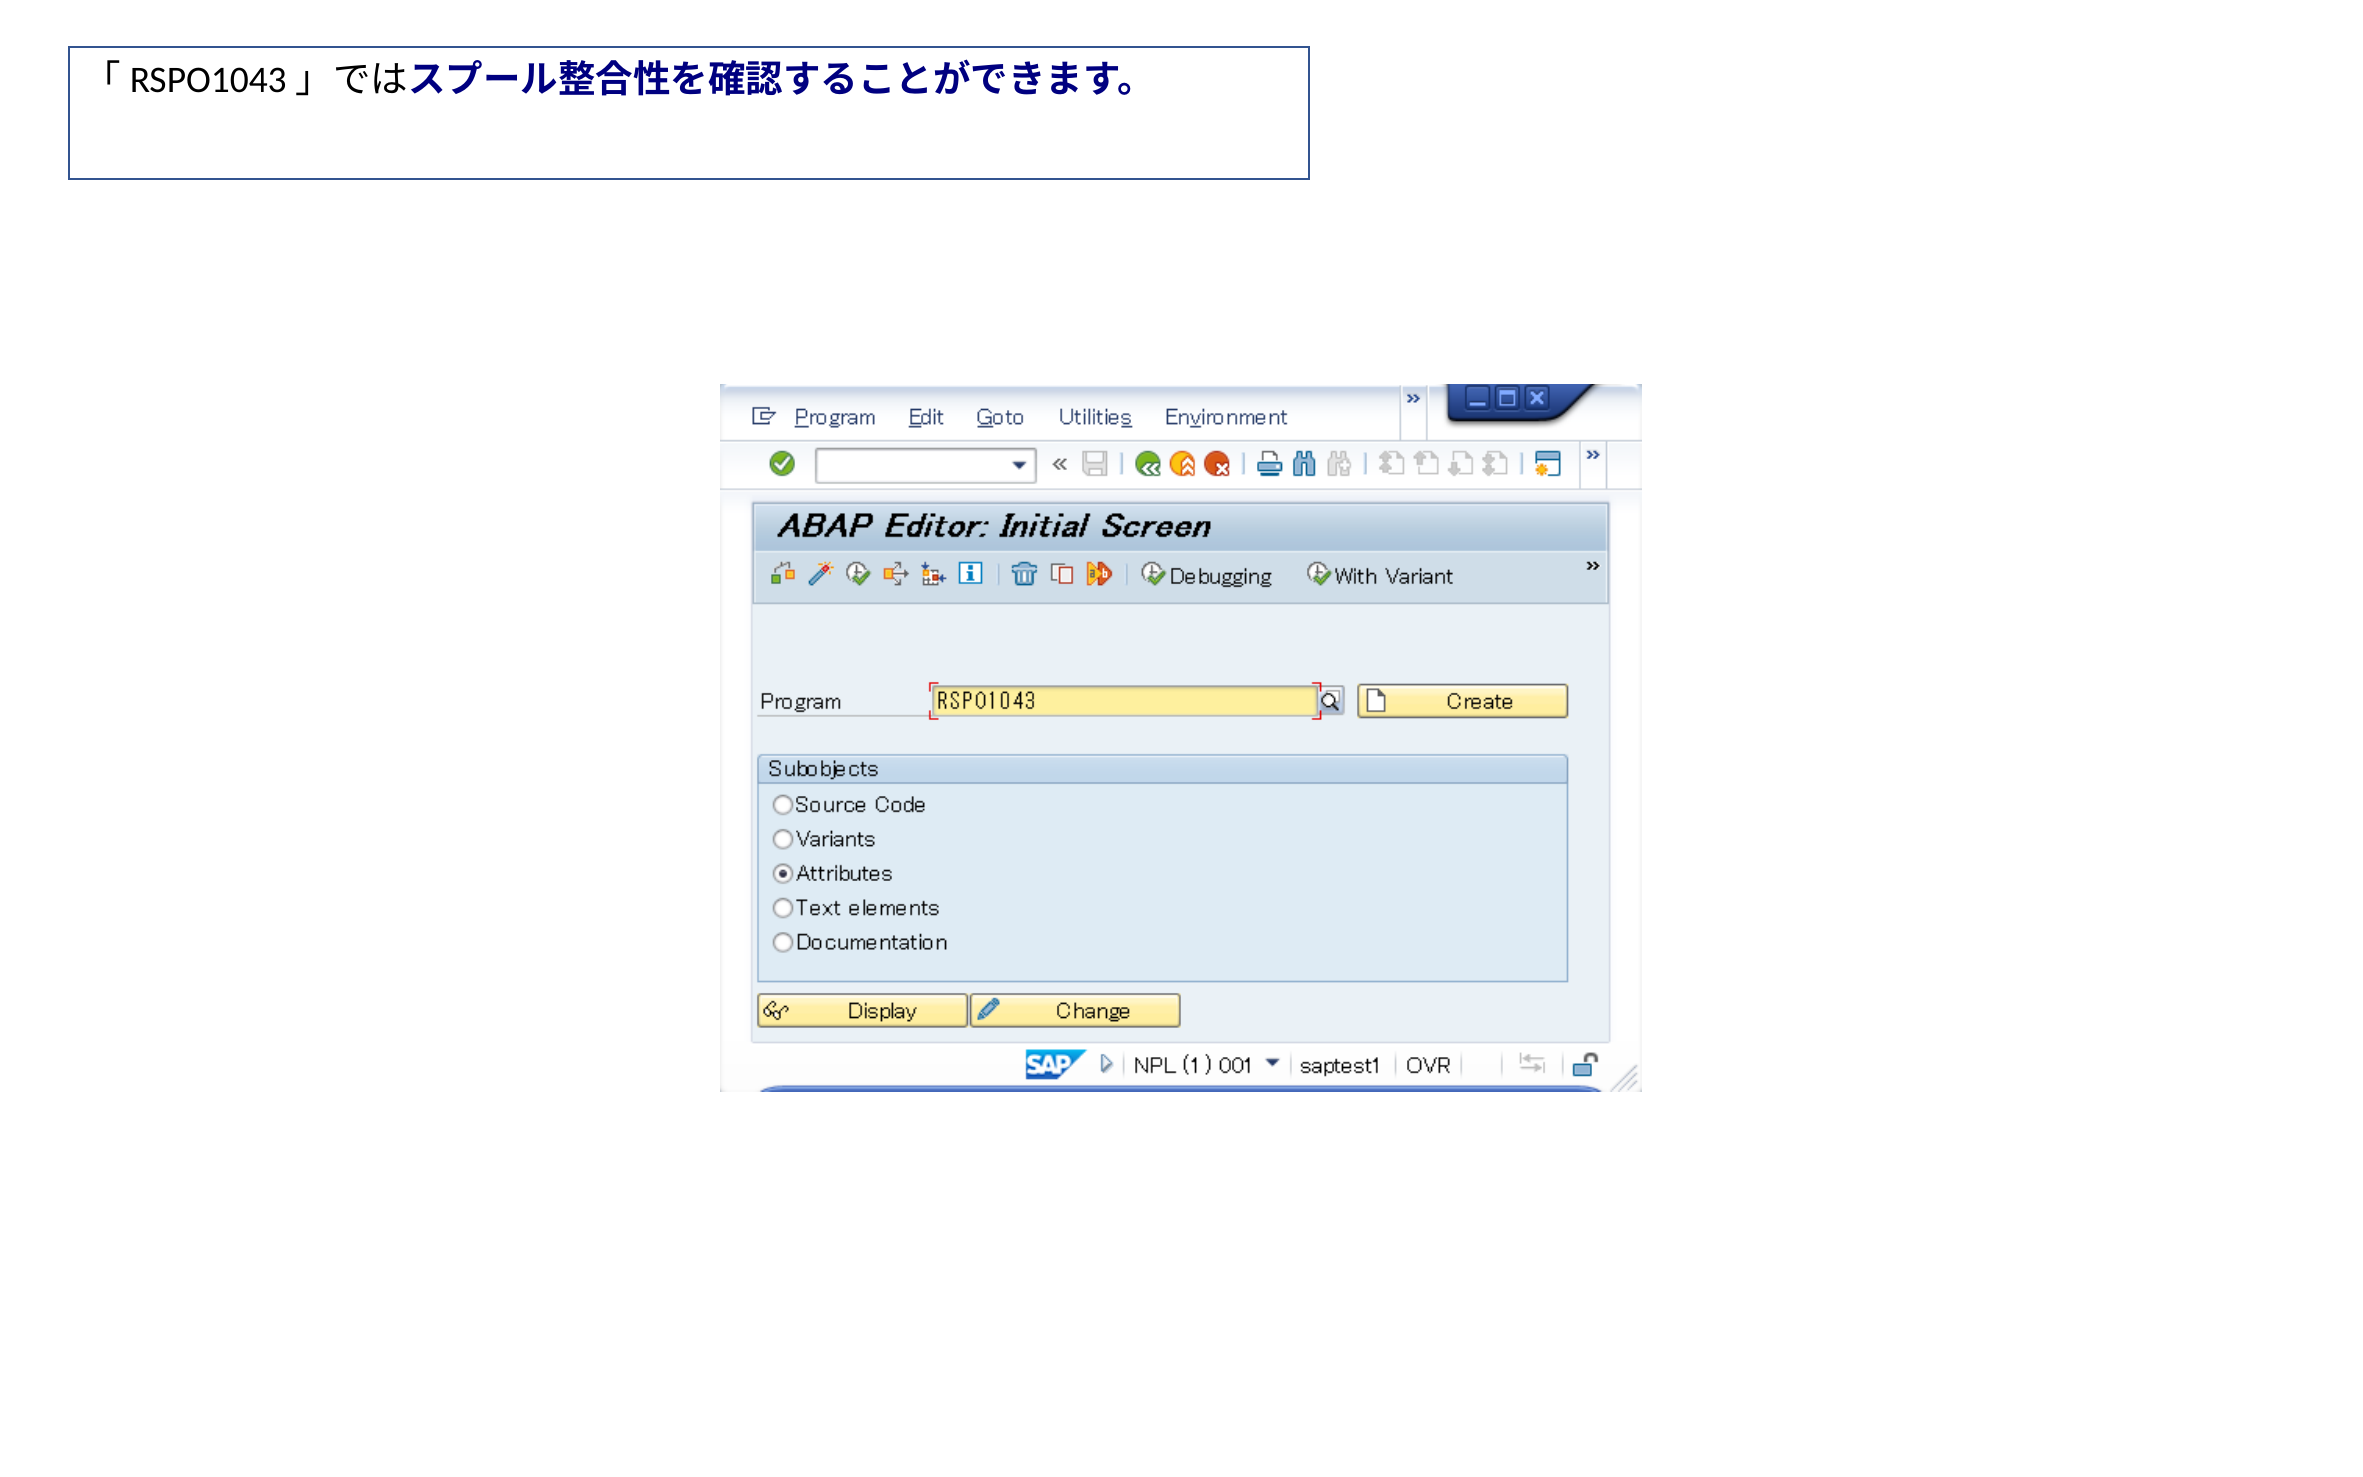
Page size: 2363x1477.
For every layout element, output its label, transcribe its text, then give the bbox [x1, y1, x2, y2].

text_box 「RSPO1043」ではスプール整合性を確認することができます。 [68, 46, 1310, 180]
picture [720, 384, 1642, 1093]
